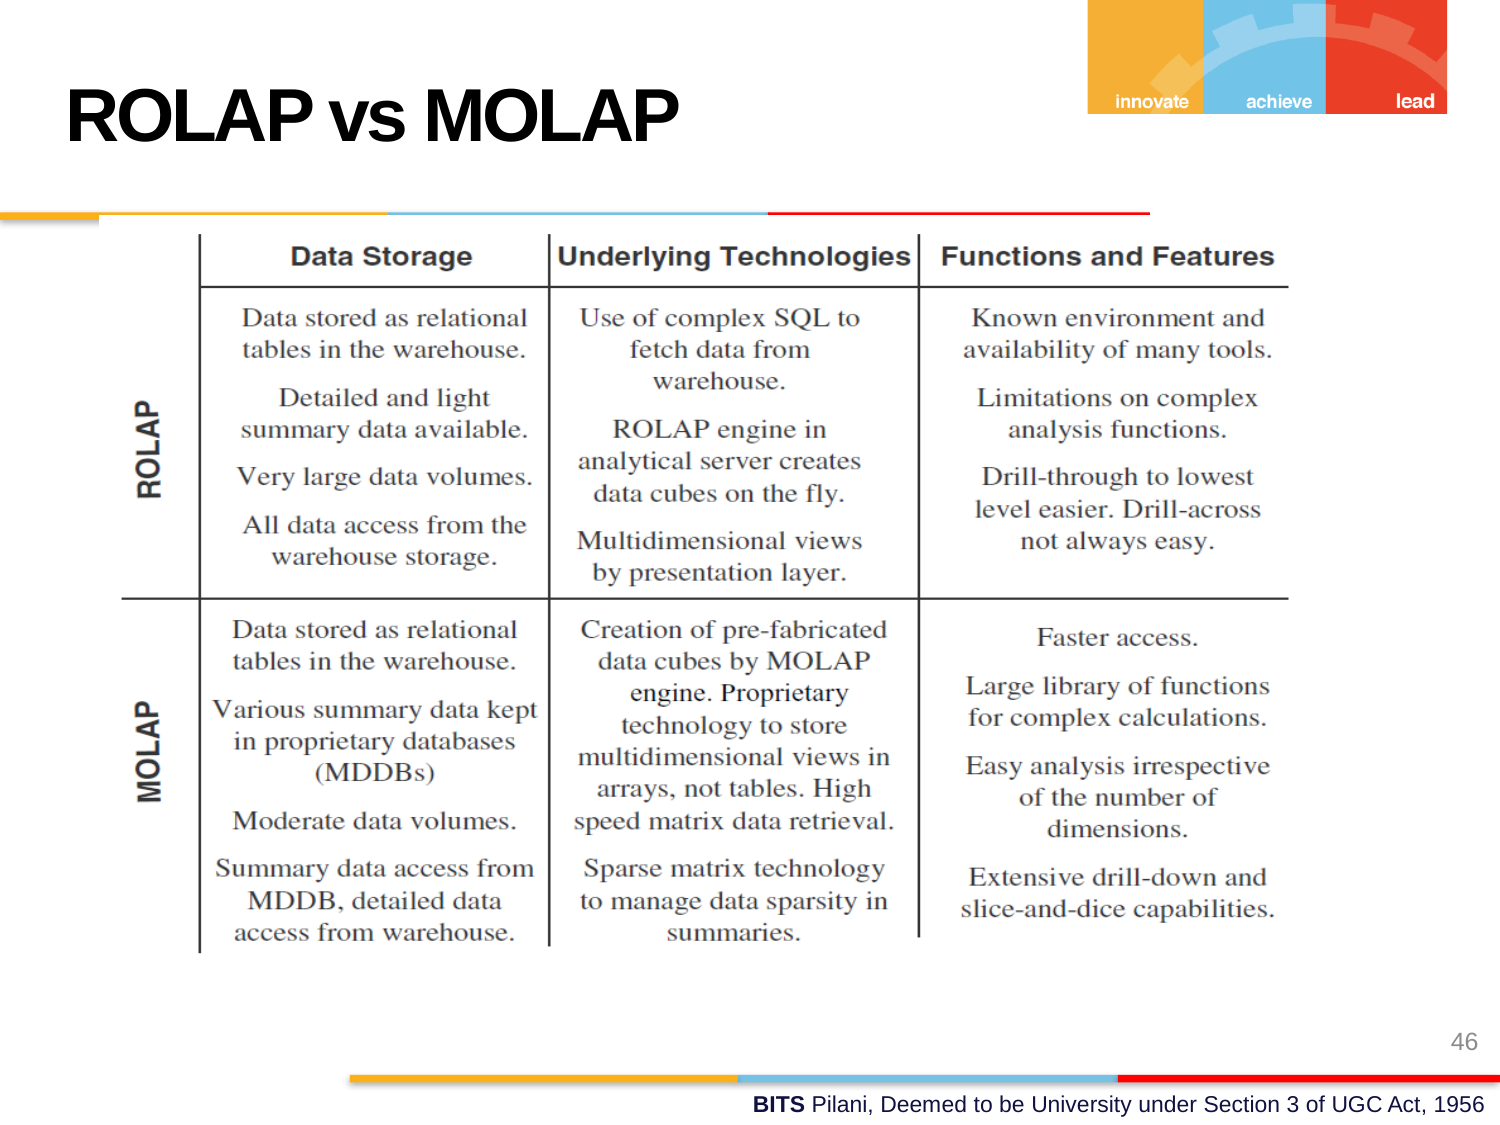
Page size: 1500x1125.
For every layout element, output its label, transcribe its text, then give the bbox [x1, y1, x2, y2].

list ROLAP vs MOLAP [50, 24, 1088, 213]
picture [1087, 0, 1448, 114]
slide_number 46 [1143, 1007, 1494, 1074]
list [99, 214, 1301, 978]
